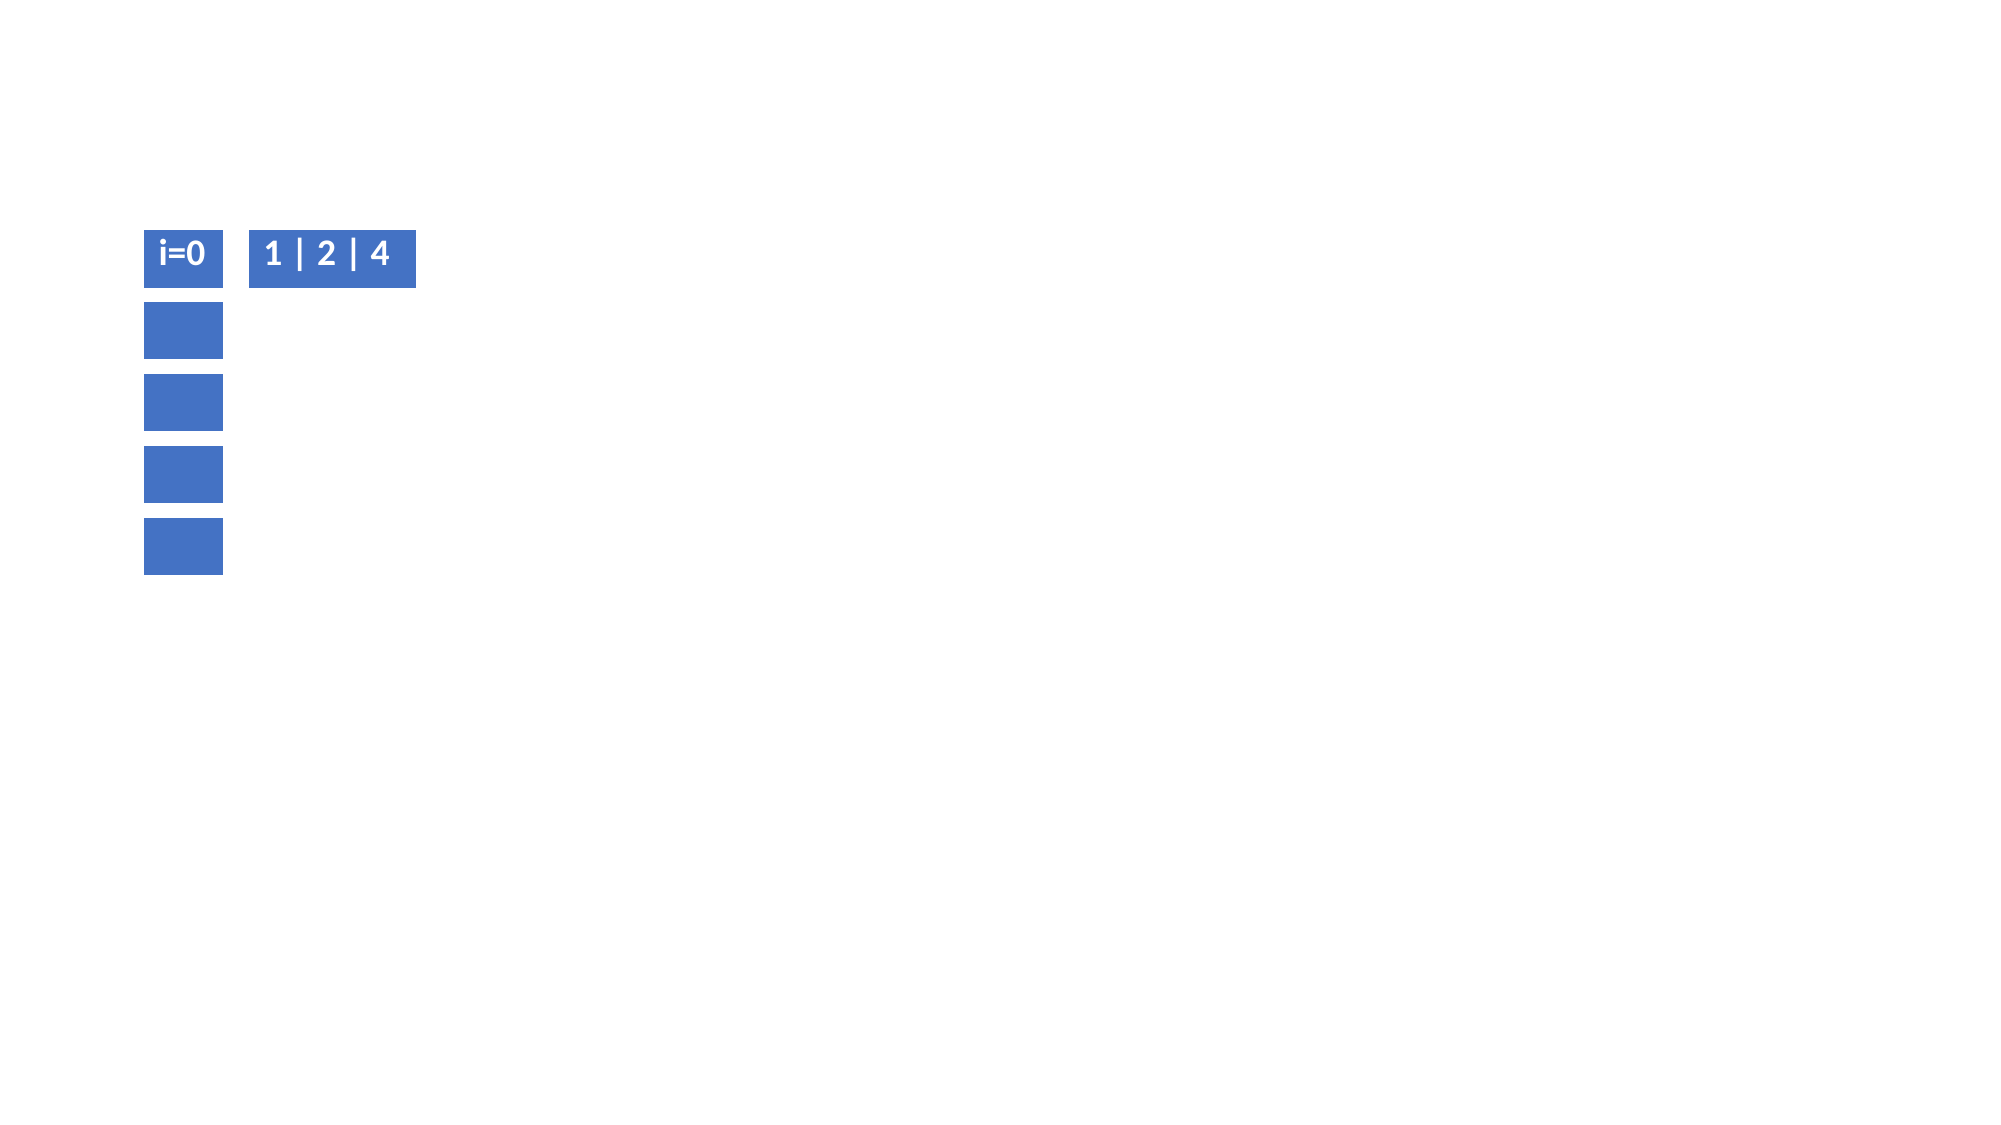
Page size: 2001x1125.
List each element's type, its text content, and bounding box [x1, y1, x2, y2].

table_header [144, 374, 223, 431]
table_header [144, 302, 223, 359]
table_header i=0 [144, 230, 223, 288]
table_header [144, 518, 223, 575]
table_header 1 | 2 | 4 [249, 230, 416, 288]
table_header [144, 446, 223, 503]
